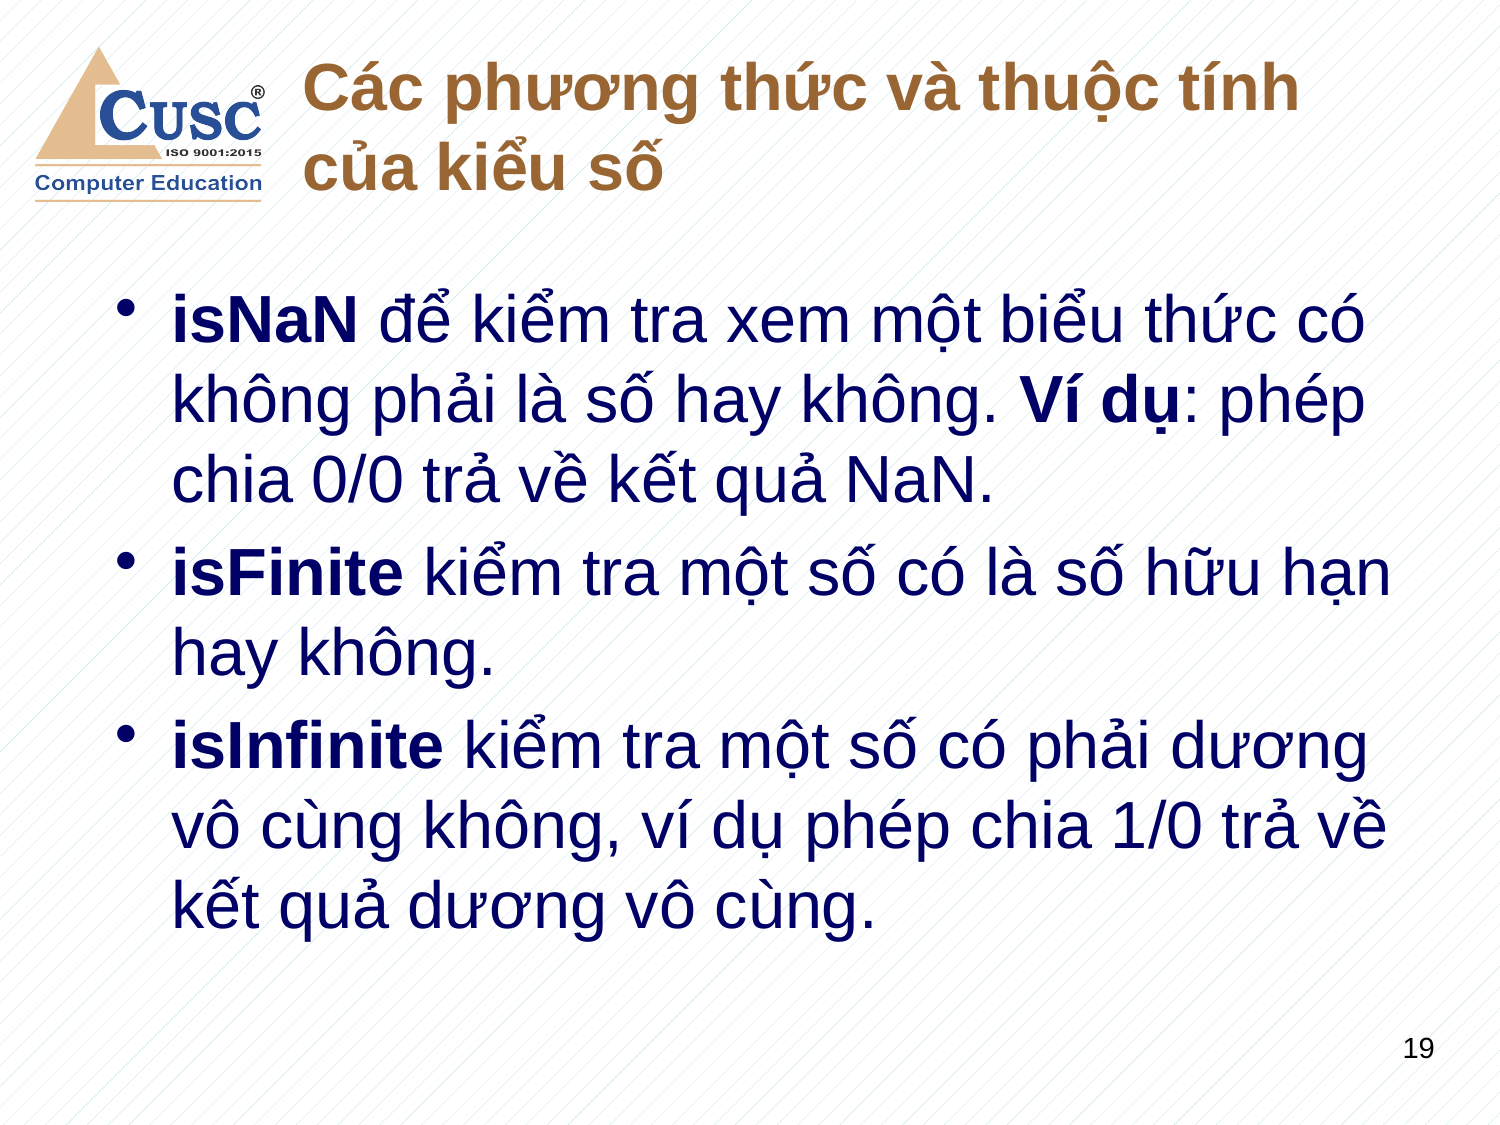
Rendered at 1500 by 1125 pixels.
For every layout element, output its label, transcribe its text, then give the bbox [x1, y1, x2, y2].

list isNaN để kiểm tra xem một biểu thức có không phải là số hay không. Ví dụ: phép chia 0/0 trả về kết quả NaN. isFinite kiểm tra một số có là số hữu hạn hay không. isInfinite kiểm tra một số có phải dương vô cùng không, ví dụ phép chia 1/0 trả về kết quả dương vô cùng. [99, 267, 1450, 1038]
picture [35, 46, 265, 202]
title Các phương thức và thuộc tính của kiểu số [287, 46, 1450, 202]
slide_number 19 [1100, 1021, 1450, 1113]
